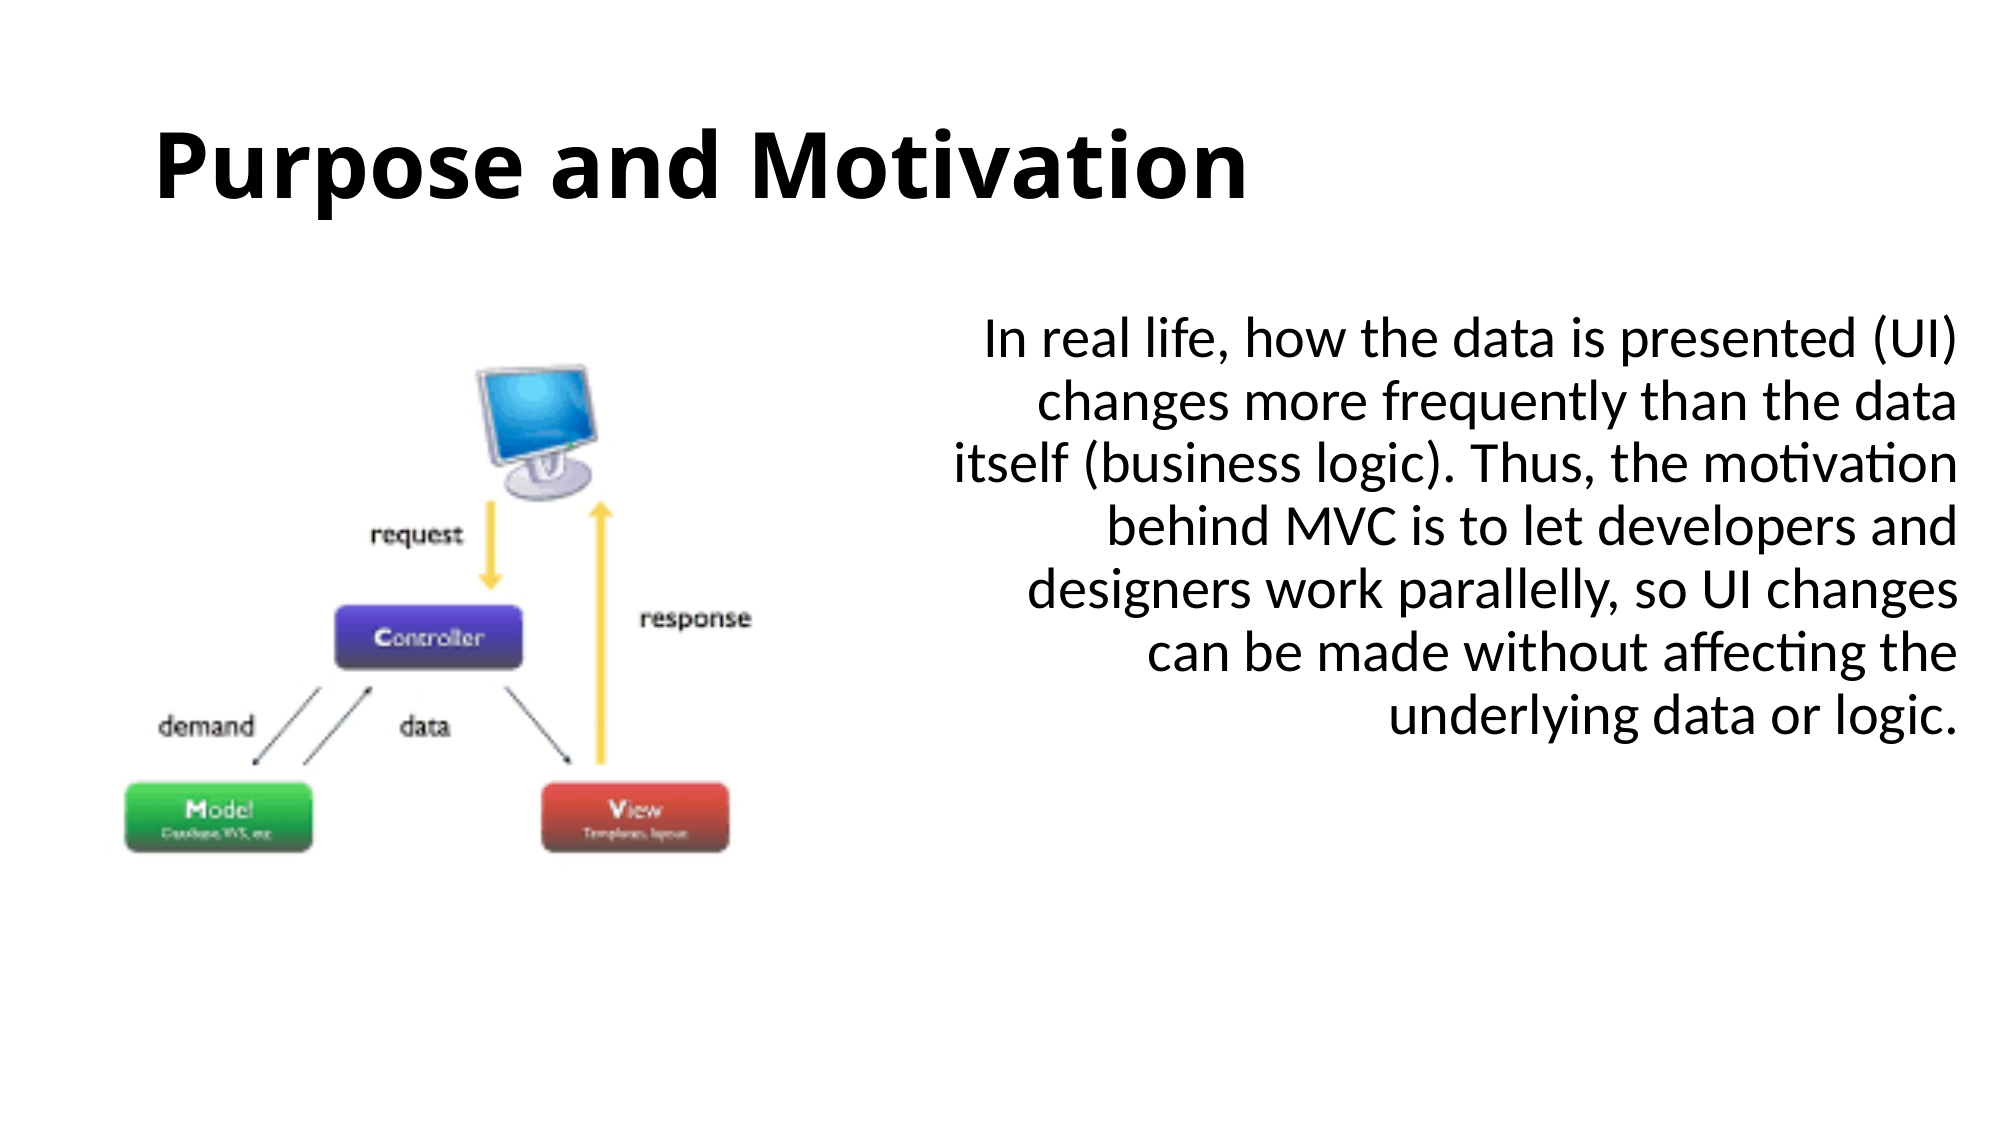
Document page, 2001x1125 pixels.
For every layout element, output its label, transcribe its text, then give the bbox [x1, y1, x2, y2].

list In real life, how the data is presented (UI) changes more frequently than the data itself (business logic). Thus, the motivation behind MVC is to let developers and designers work parallelly, so UI changes can be made without affecting the underlying data or logic. [932, 299, 1975, 913]
picture [47, 299, 834, 929]
title Purpose and Motivation [137, 59, 1863, 278]
